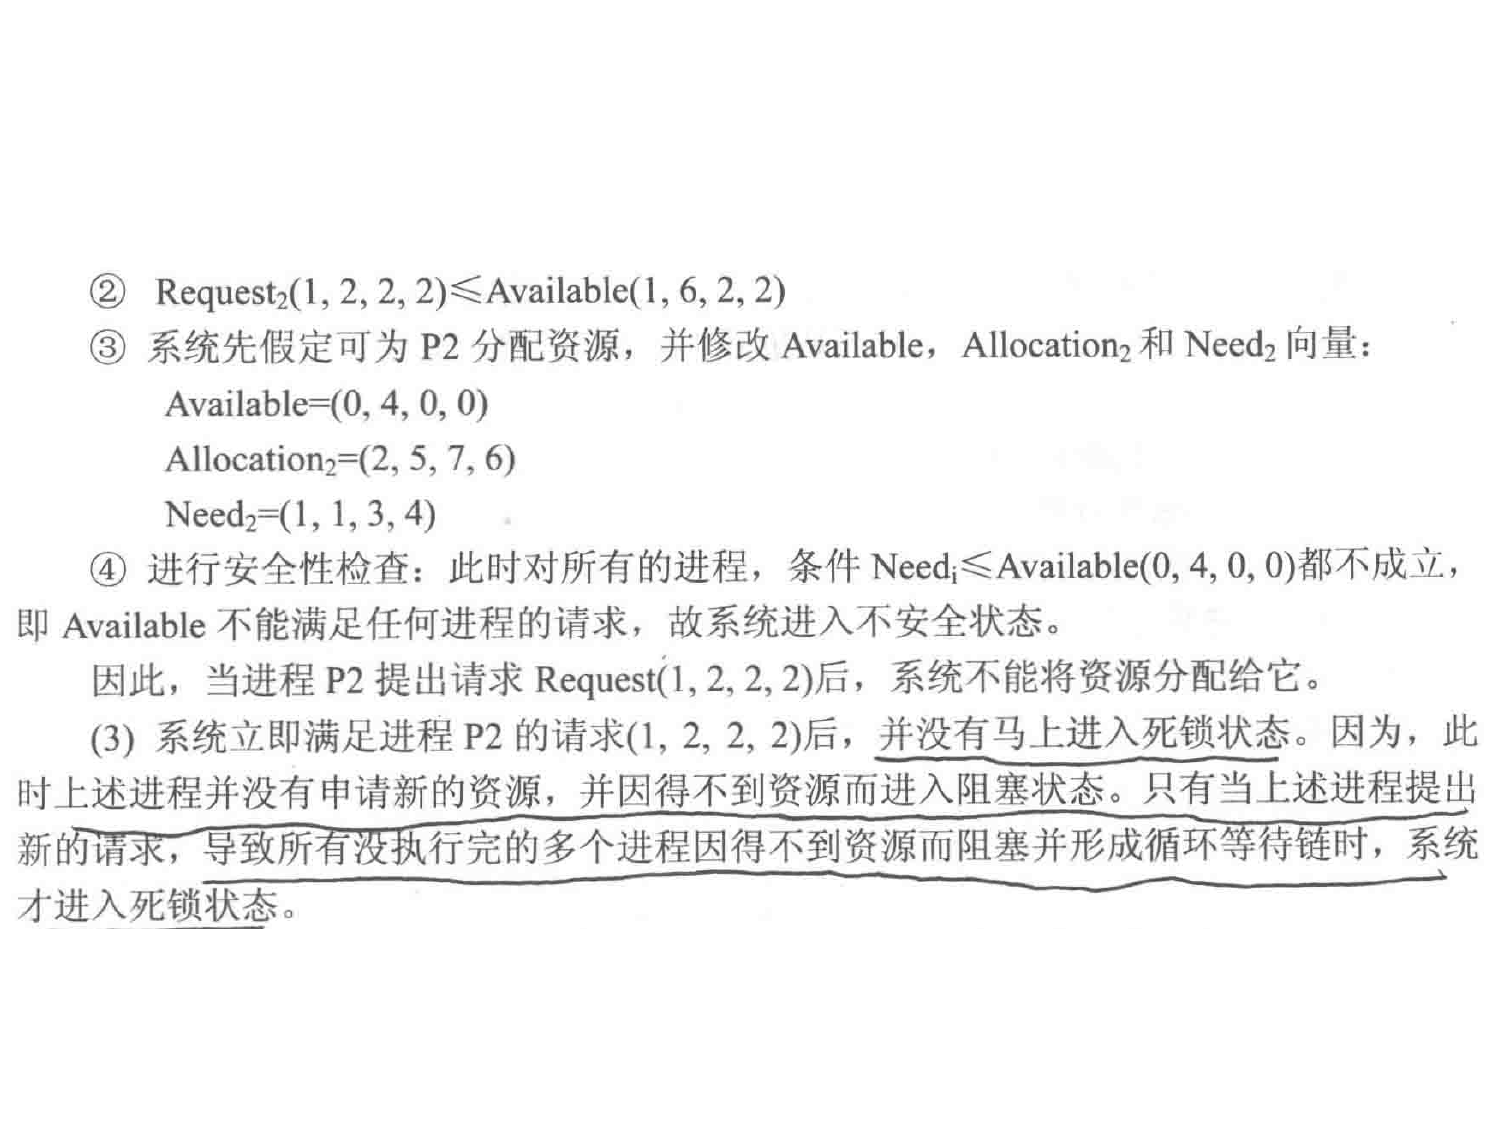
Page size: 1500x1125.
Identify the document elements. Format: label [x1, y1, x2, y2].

picture [10, 266, 1495, 929]
